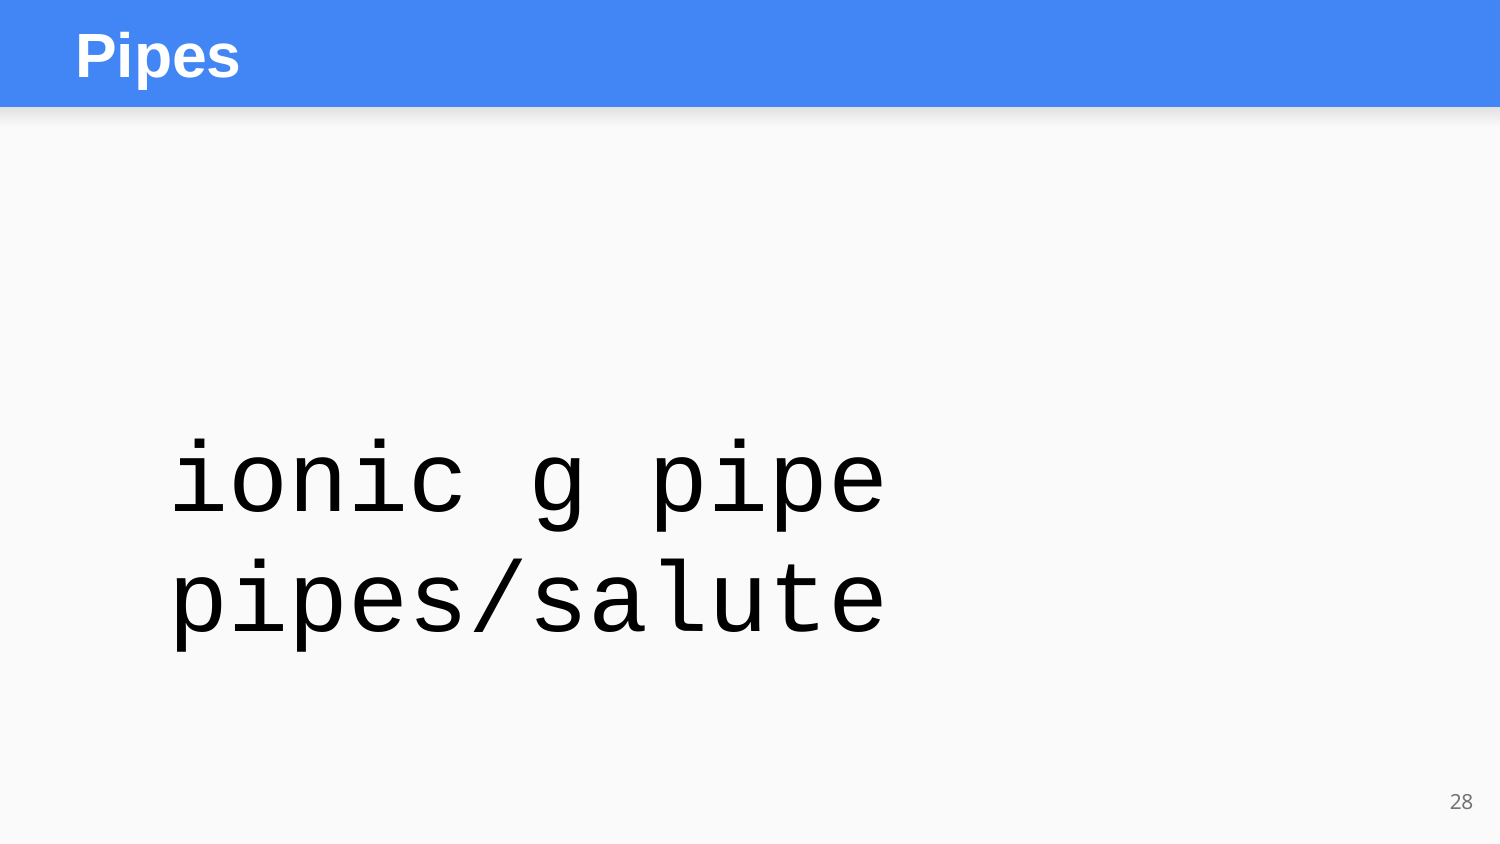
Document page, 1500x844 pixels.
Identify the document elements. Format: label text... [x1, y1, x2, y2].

text_box ionic g pipe pipes/salute [153, 276, 1347, 748]
slide_number 28 [1398, 770, 1489, 835]
text_box Pipes [60, 0, 1038, 89]
